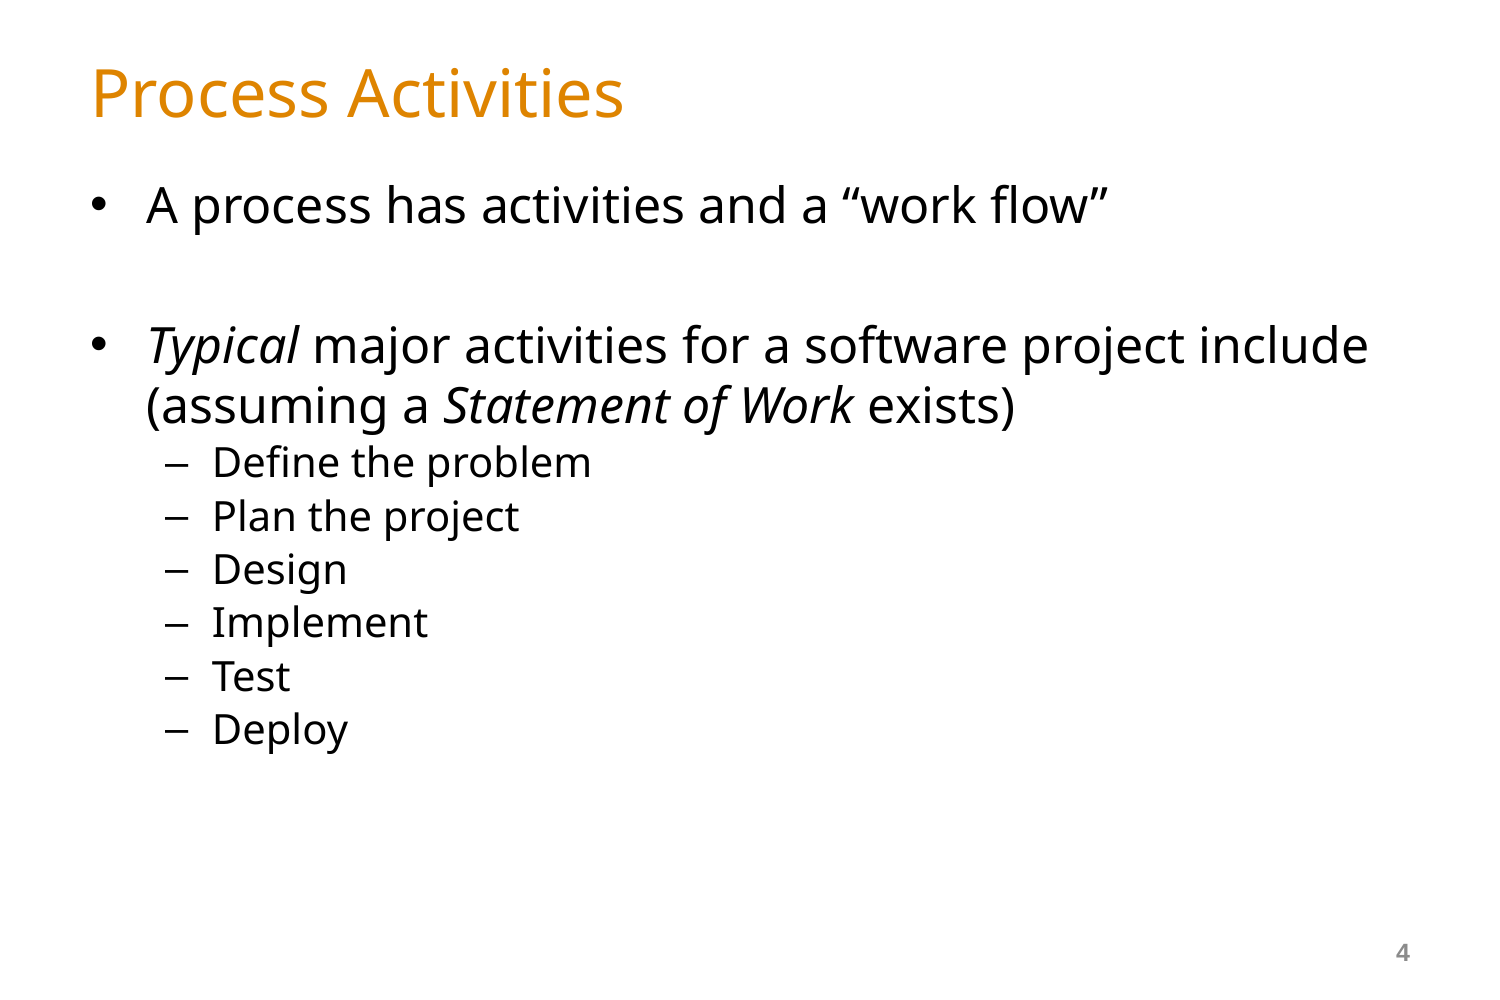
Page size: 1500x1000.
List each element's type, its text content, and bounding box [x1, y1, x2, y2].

slide_number 4 [1074, 926, 1425, 981]
list A process has activities and a “work flow” Typical major activities for a software project include (assuming a Statement of Work exists) Define the problem Plan the project Design Implement Test Deploy [75, 165, 1425, 894]
title Process Activities [75, 40, 1425, 142]
